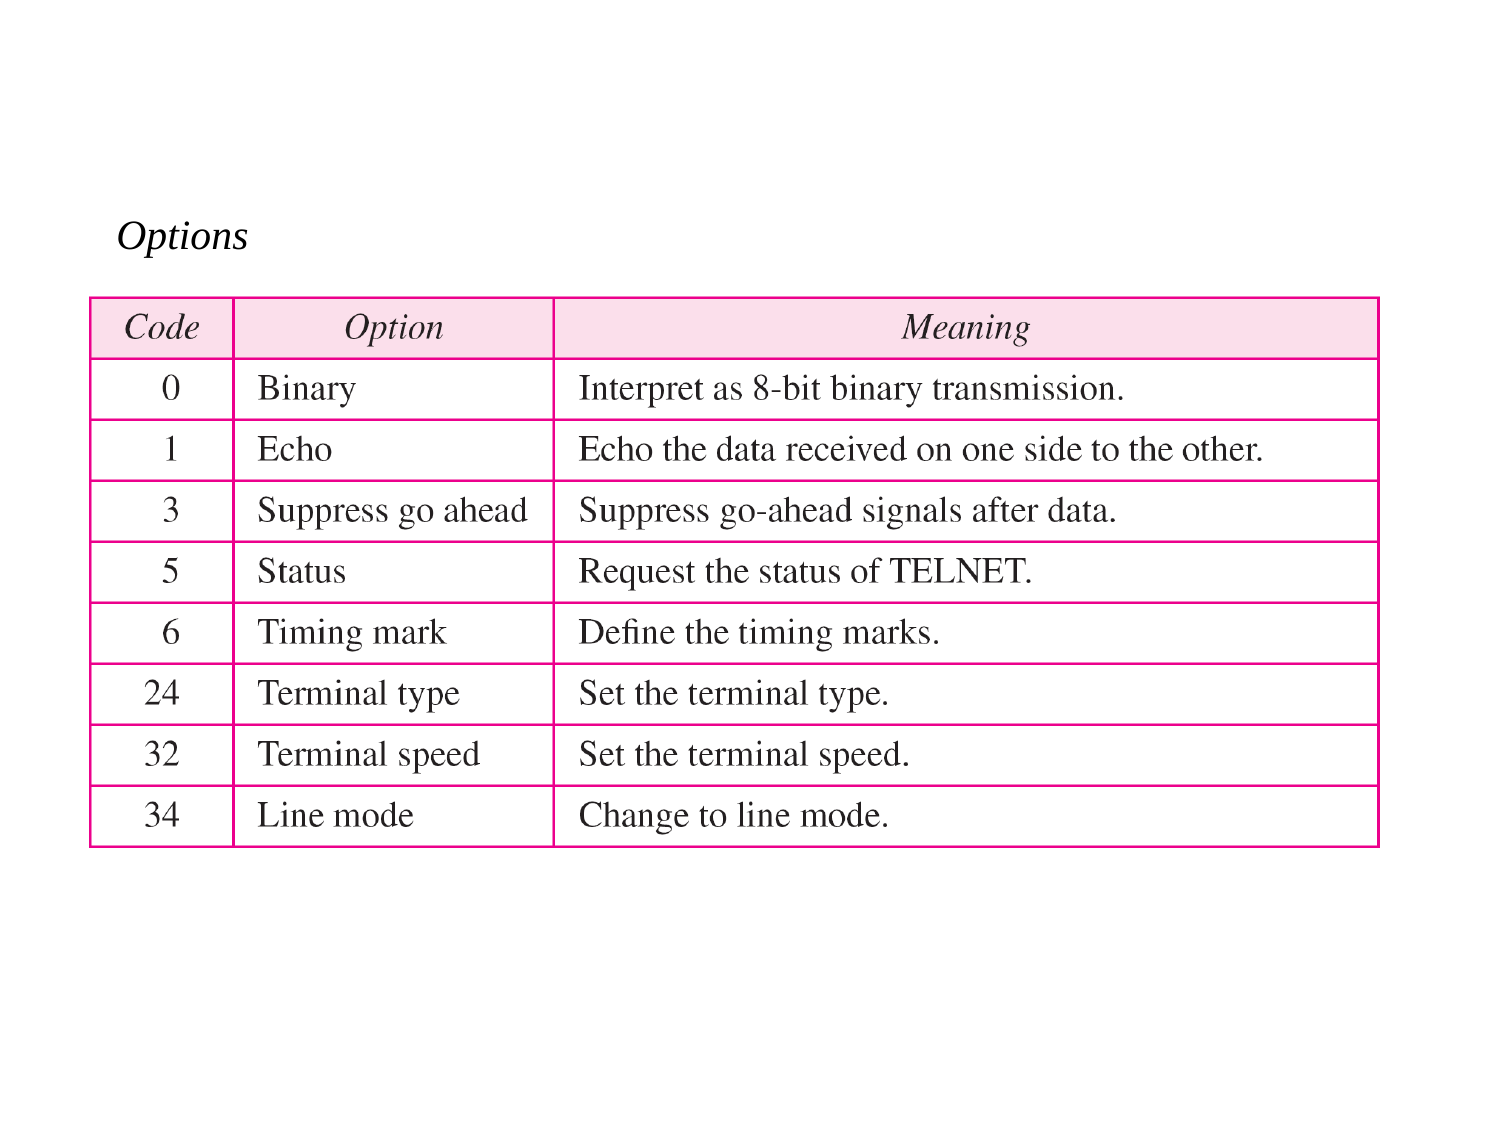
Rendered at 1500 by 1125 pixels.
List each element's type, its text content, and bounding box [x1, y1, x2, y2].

text_box Options [101, 200, 264, 265]
picture [74, 286, 1416, 863]
